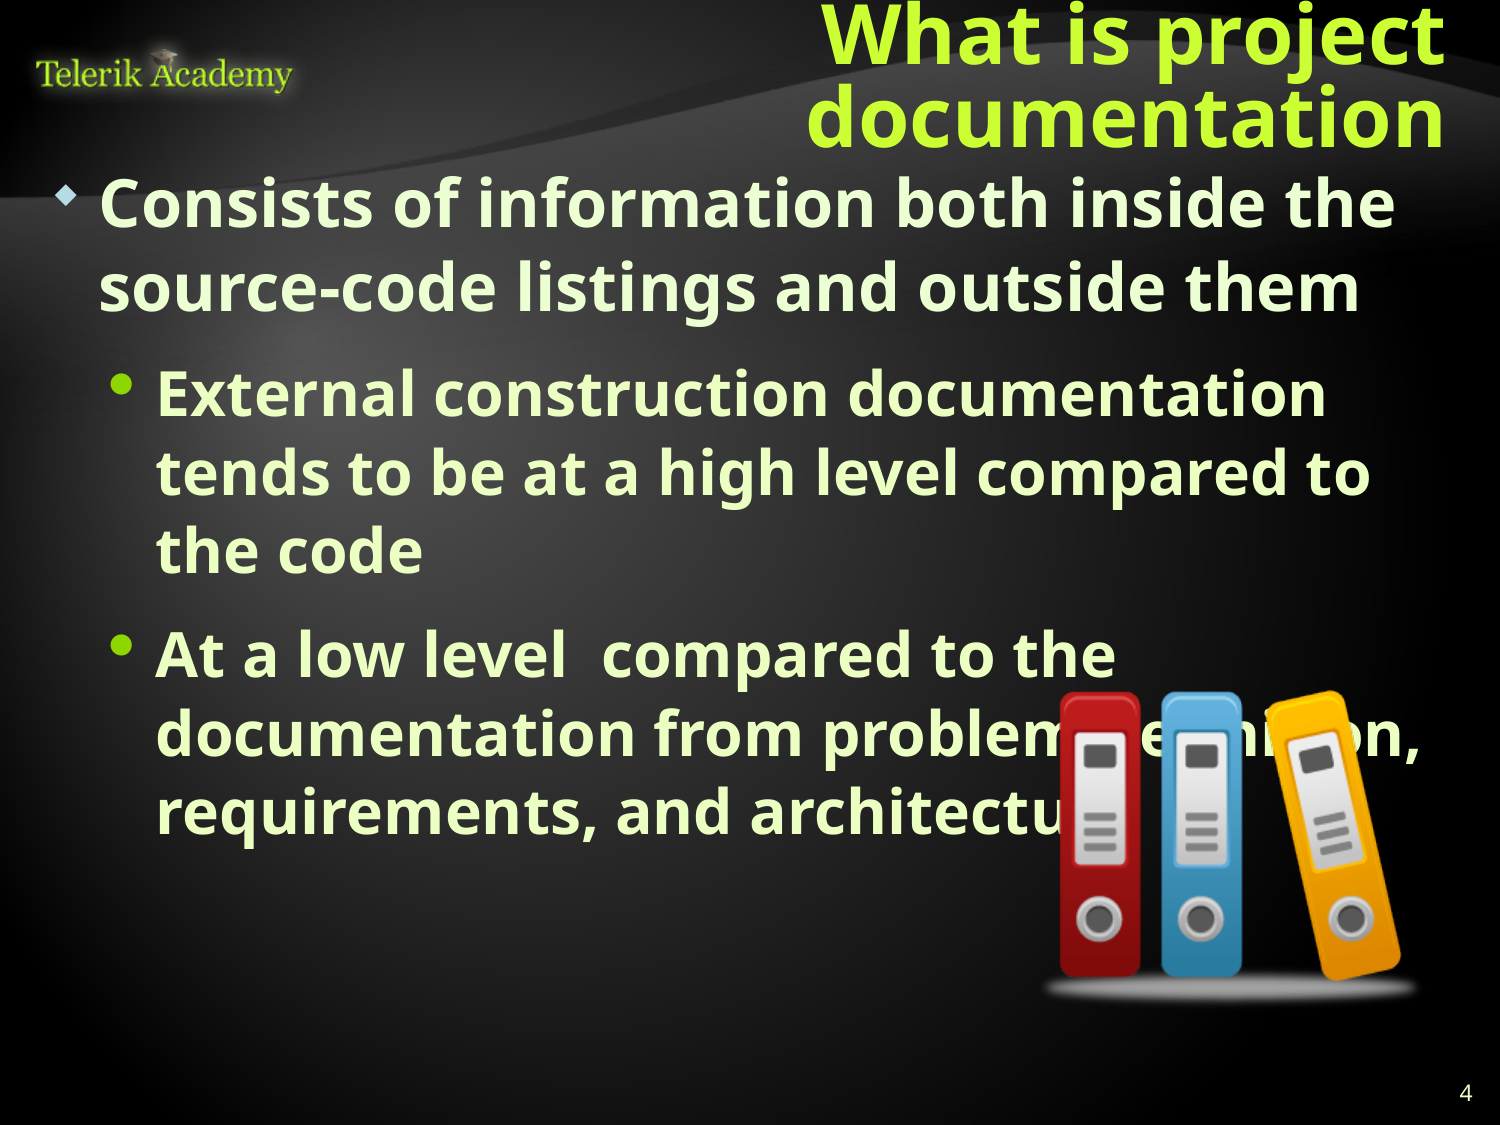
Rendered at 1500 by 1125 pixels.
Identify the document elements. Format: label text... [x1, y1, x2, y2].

title What is project documentation [300, 12, 1463, 149]
list Consists of information both inside the source-code listings and outside them External construction documentation tends to be at a high level compared to the code At a low level compared to the documentation from problem definition, requirements, and architecture [37, 149, 1463, 1100]
picture [0, 0, 1500, 1125]
slide_number 4 [1412, 1074, 1488, 1113]
